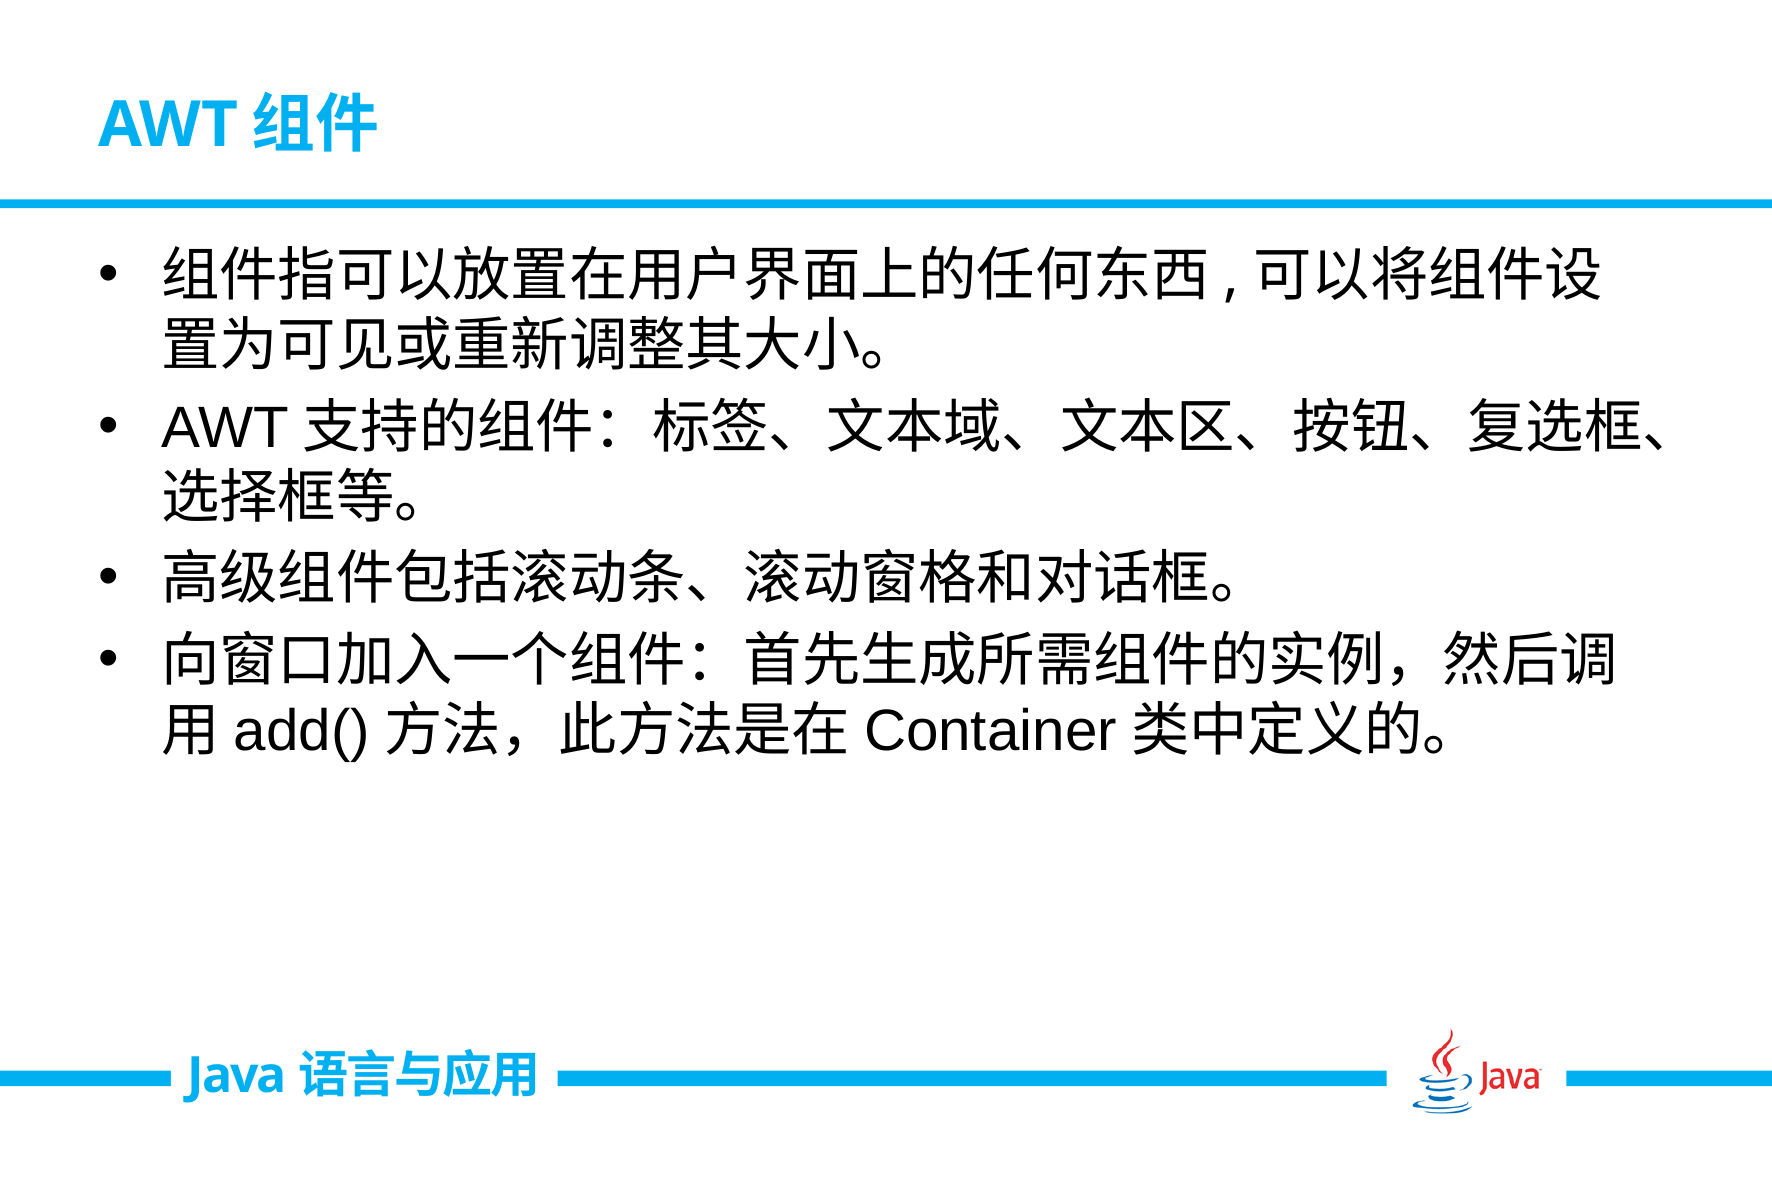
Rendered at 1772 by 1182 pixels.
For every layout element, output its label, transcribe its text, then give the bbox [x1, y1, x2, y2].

title AWT组件 [80, 73, 1677, 168]
text_box [190, 249, 1621, 1024]
picture [1386, 1024, 1567, 1117]
list 组件指可以放置在用户界面上的任何东西,可以将组件设置为可见或重新调整其大小。 AWT支持的组件：标签、文本域、文本区、按钮、复选框、选择框等。 高级组件包括滚动条、滚动窗格和对话框。 向窗口加入一个组件：首先生成所需组件的实例，然后调用add()方法，此方法是在Container类中定义的。 [80, 228, 1677, 1009]
